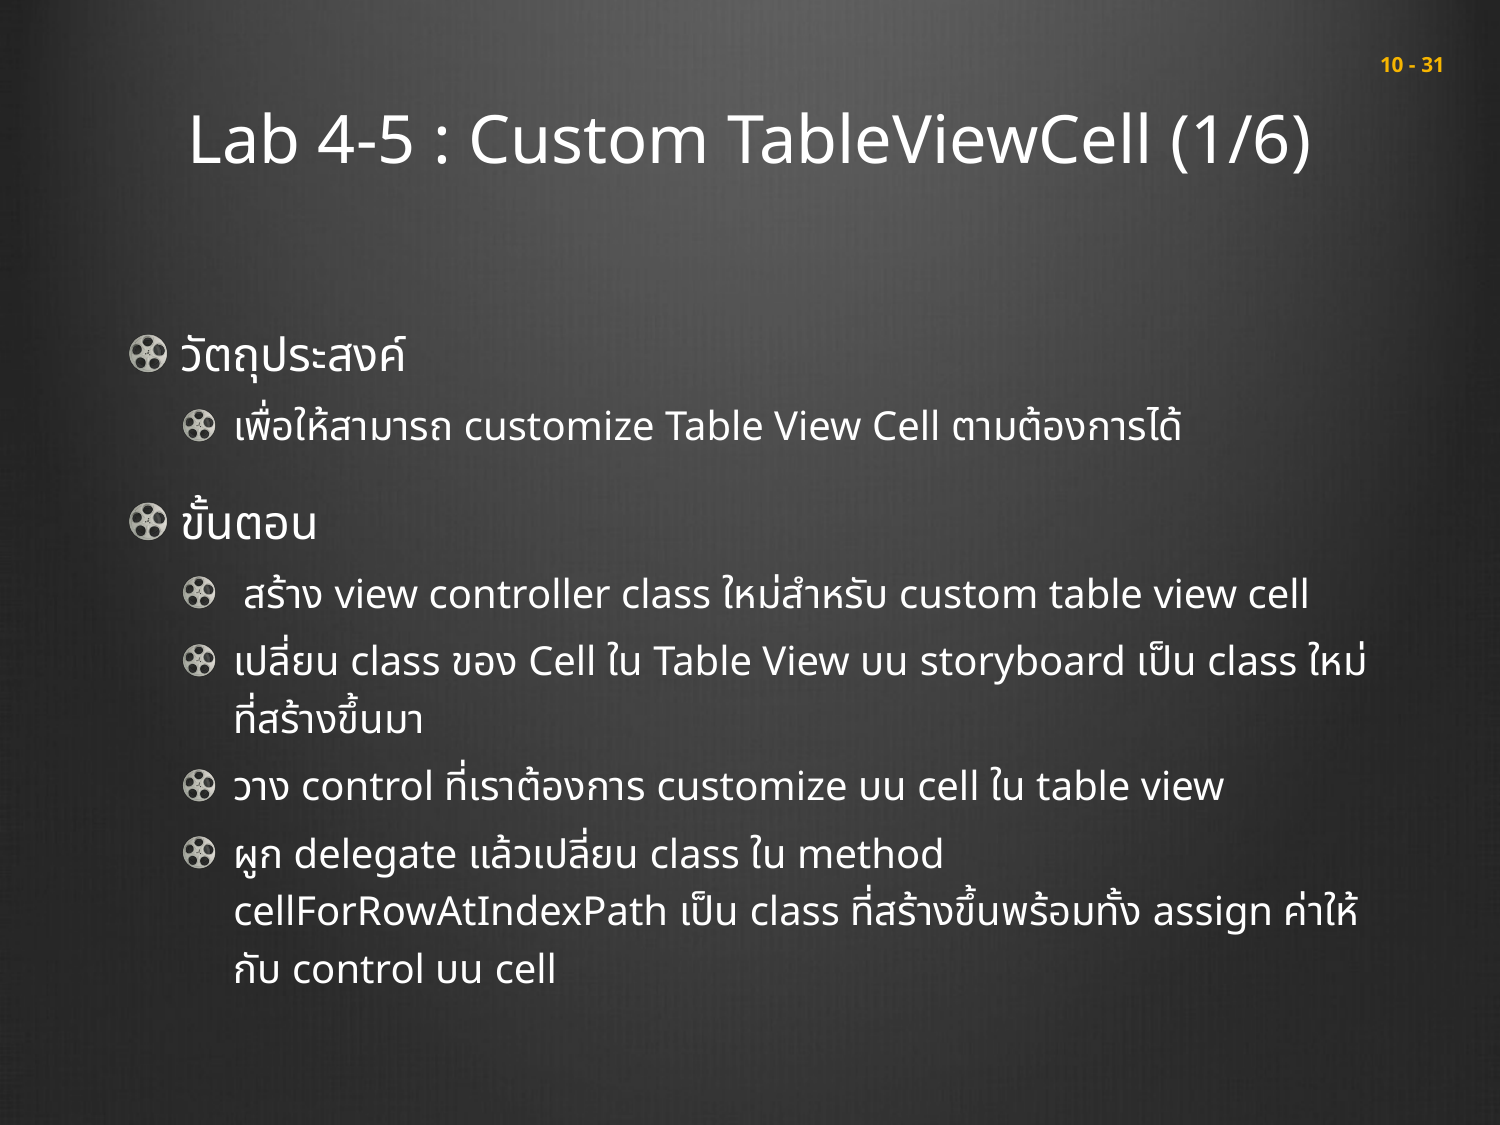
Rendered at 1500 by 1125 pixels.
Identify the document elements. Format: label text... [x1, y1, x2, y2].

picture [181, 574, 217, 610]
picture [181, 407, 217, 443]
picture [181, 834, 217, 870]
text_box 10 - 31 [1306, 43, 1460, 86]
picture [181, 642, 217, 678]
picture [127, 332, 169, 374]
list วัตถุประสงค์ เพื่อให้สามารถ customize Table View Cell ตามต้องการได้ ขั้นตอน สร้าง view controller class ใหม่สำหรับ custom table view cell เปลี่ยน class ของ Cell ใน Table View บน storyboard เป็น class ใหม่ที่สร้างขึ้นมา วาง control ที่เราต้องการ customize บน cell ใน table view ผูก delegate แล้วเปลี่ยน class ใน method cellForRowAtIndexPath เป็น class ที่สร้างขึ้นพร้อมทั้ง assign ค่าให้กับ control บน cell [112, 306, 1388, 1005]
picture [127, 500, 169, 542]
title Lab 4-5 : Custom TableViewCell (1/6) [112, 19, 1388, 255]
picture [181, 767, 217, 803]
